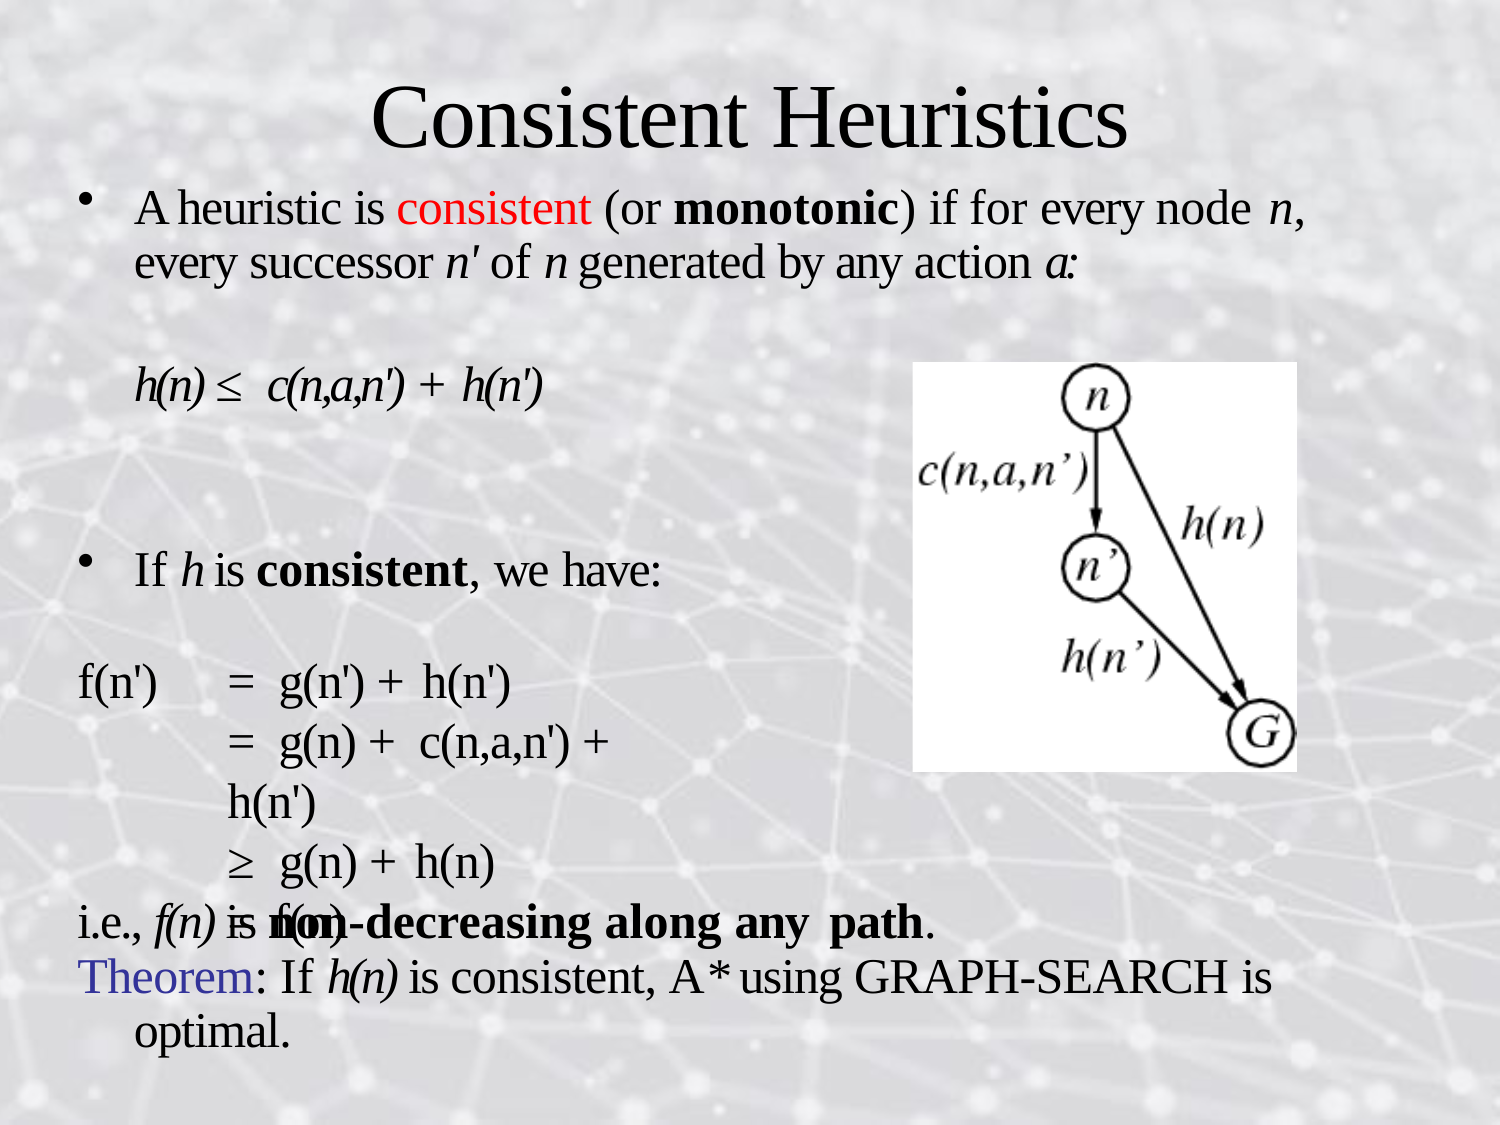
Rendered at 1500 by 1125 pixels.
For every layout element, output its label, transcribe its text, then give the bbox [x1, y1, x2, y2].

picture [0, 0, 1500, 1125]
text_box = g(n') + h(n') = g(n) + c(n,a,n') + h(n') ≥ g(n) + h(n) = f(n) [225, 646, 711, 886]
title Consistent Heuristics [368, 54, 1132, 178]
text_box [912, 362, 1297, 772]
text_box f(n') [75, 646, 160, 709]
text_box i.e., f(n) is non-decreasing along any path. Theorem: If h(n) is consistent, A* using GRAPH-SEARCH is optimal. [75, 886, 1279, 1058]
text_box A heuristic is consistent (or monotonic) if for every node n, every successor n' of n generated by any action a: h(n) ≤ c(n,a,n') + h(n') If h is consistent, we have: [75, 178, 1309, 597]
